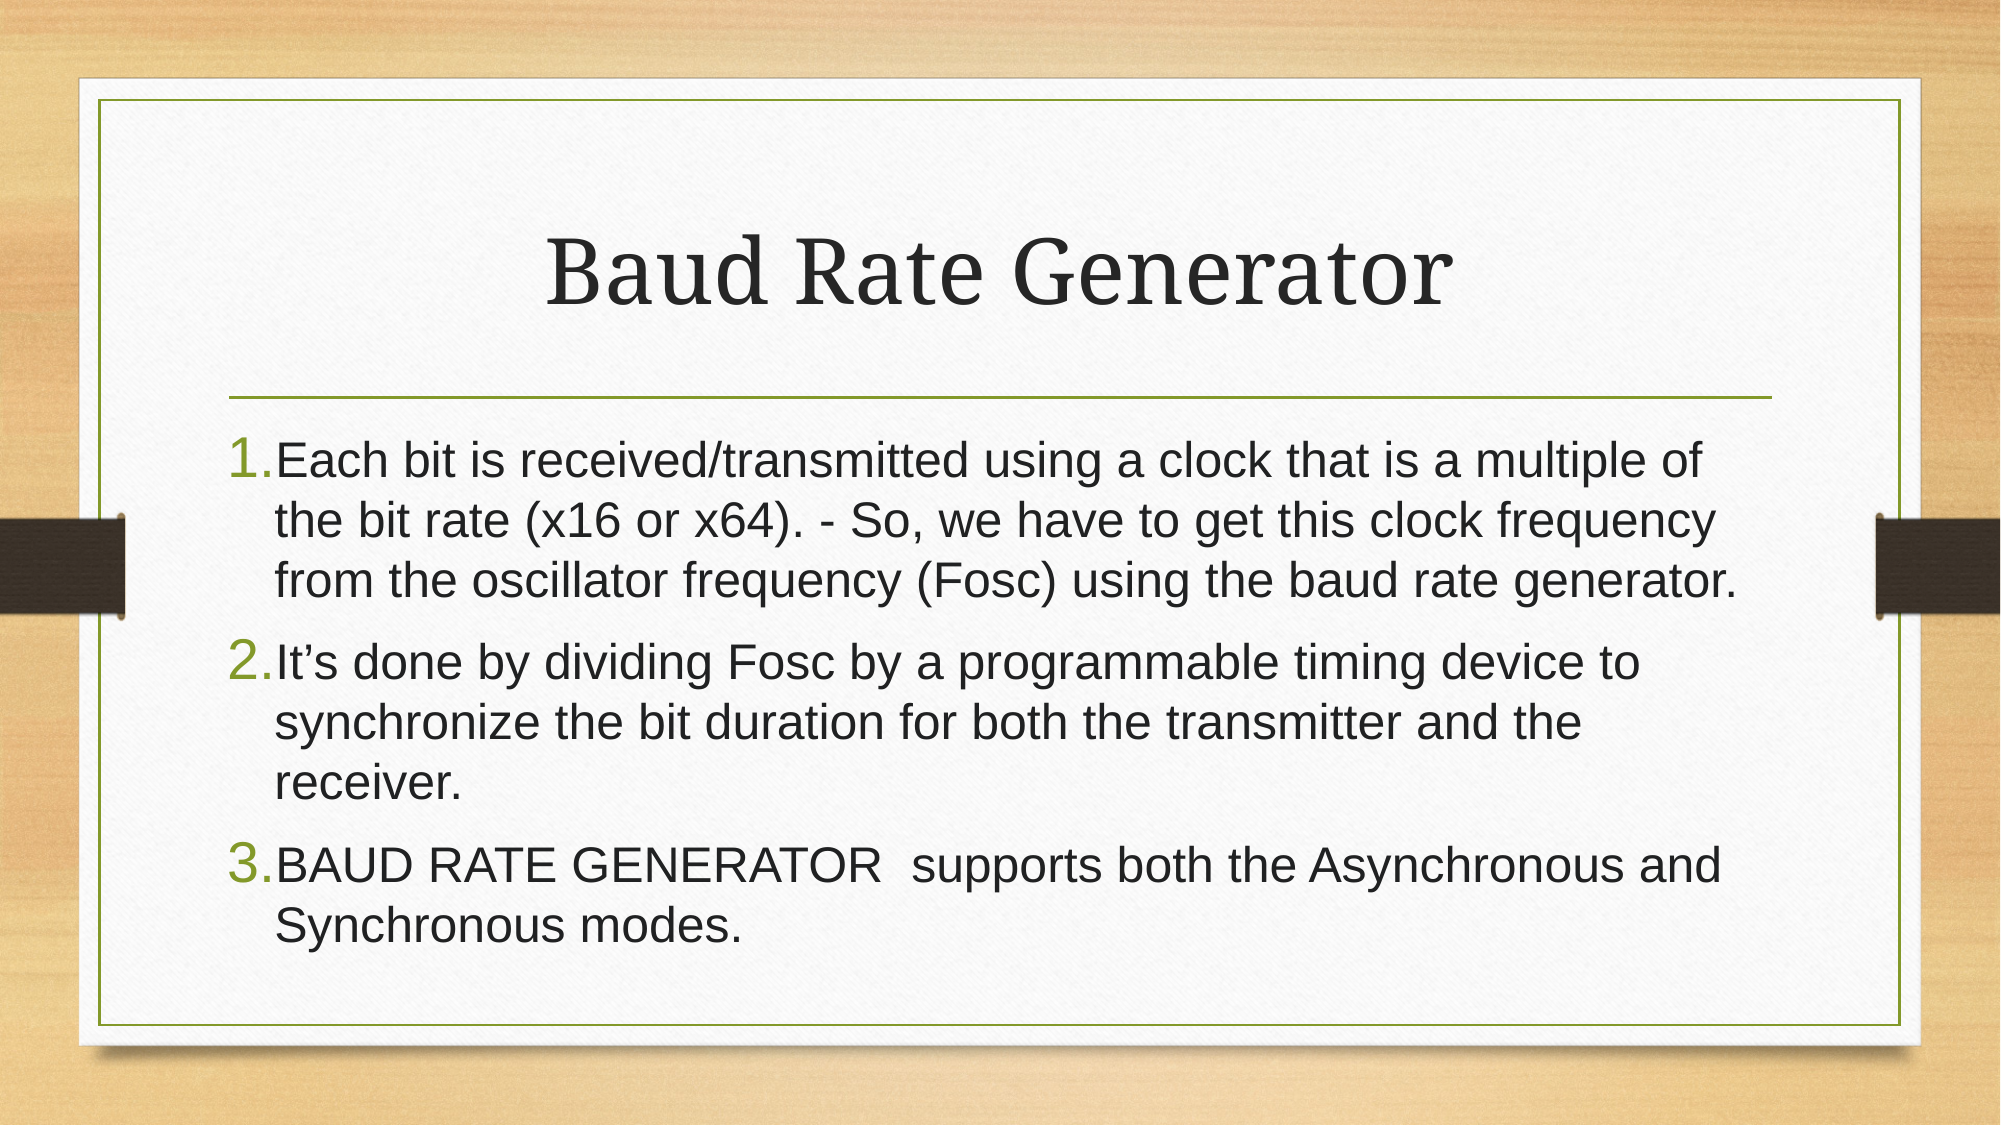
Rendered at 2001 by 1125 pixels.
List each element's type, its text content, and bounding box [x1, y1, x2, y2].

list Each bit is received/transmitted using a clock that is a multiple of the bit rate (x16 or x64). - So, we have to get this clock frequency from the oscillator frequency (Fosc) using the baud rate generator. It’s done by dividing Fosc by a programmable timing device to synchronize the bit duration for both the transmitter and the receiver. BAUD RATE GENERATOR supports both the Asynchronous and Synchronous modes. [212, 419, 1788, 964]
title Baud Rate Generator [212, 161, 1788, 375]
picture [0, 0, 2001, 1125]
